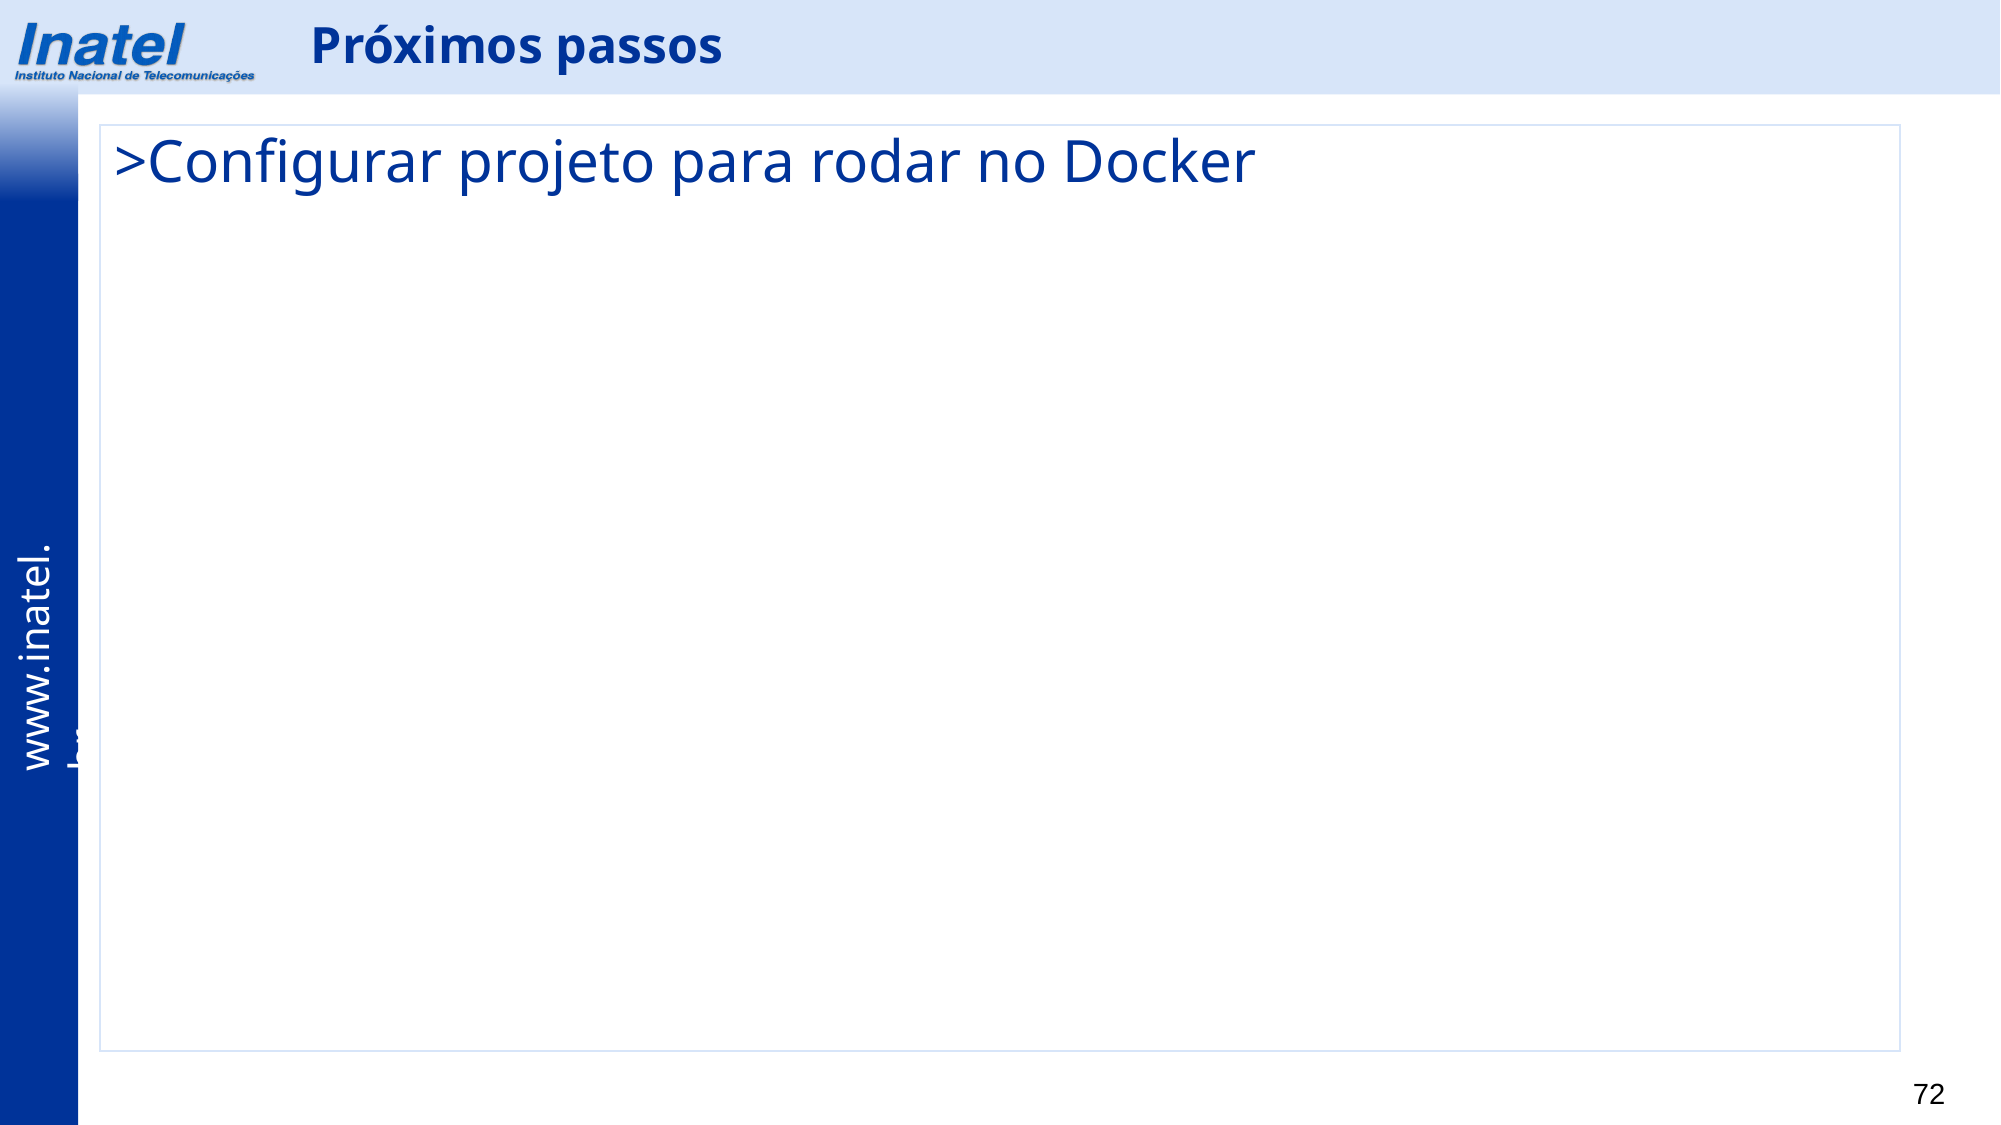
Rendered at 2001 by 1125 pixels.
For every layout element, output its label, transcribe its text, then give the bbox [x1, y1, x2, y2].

text_box >Configurar projeto para rodar no Docker [99, 124, 1901, 1052]
text_box Próximos passos [295, 0, 2000, 96]
picture [12, 20, 258, 85]
